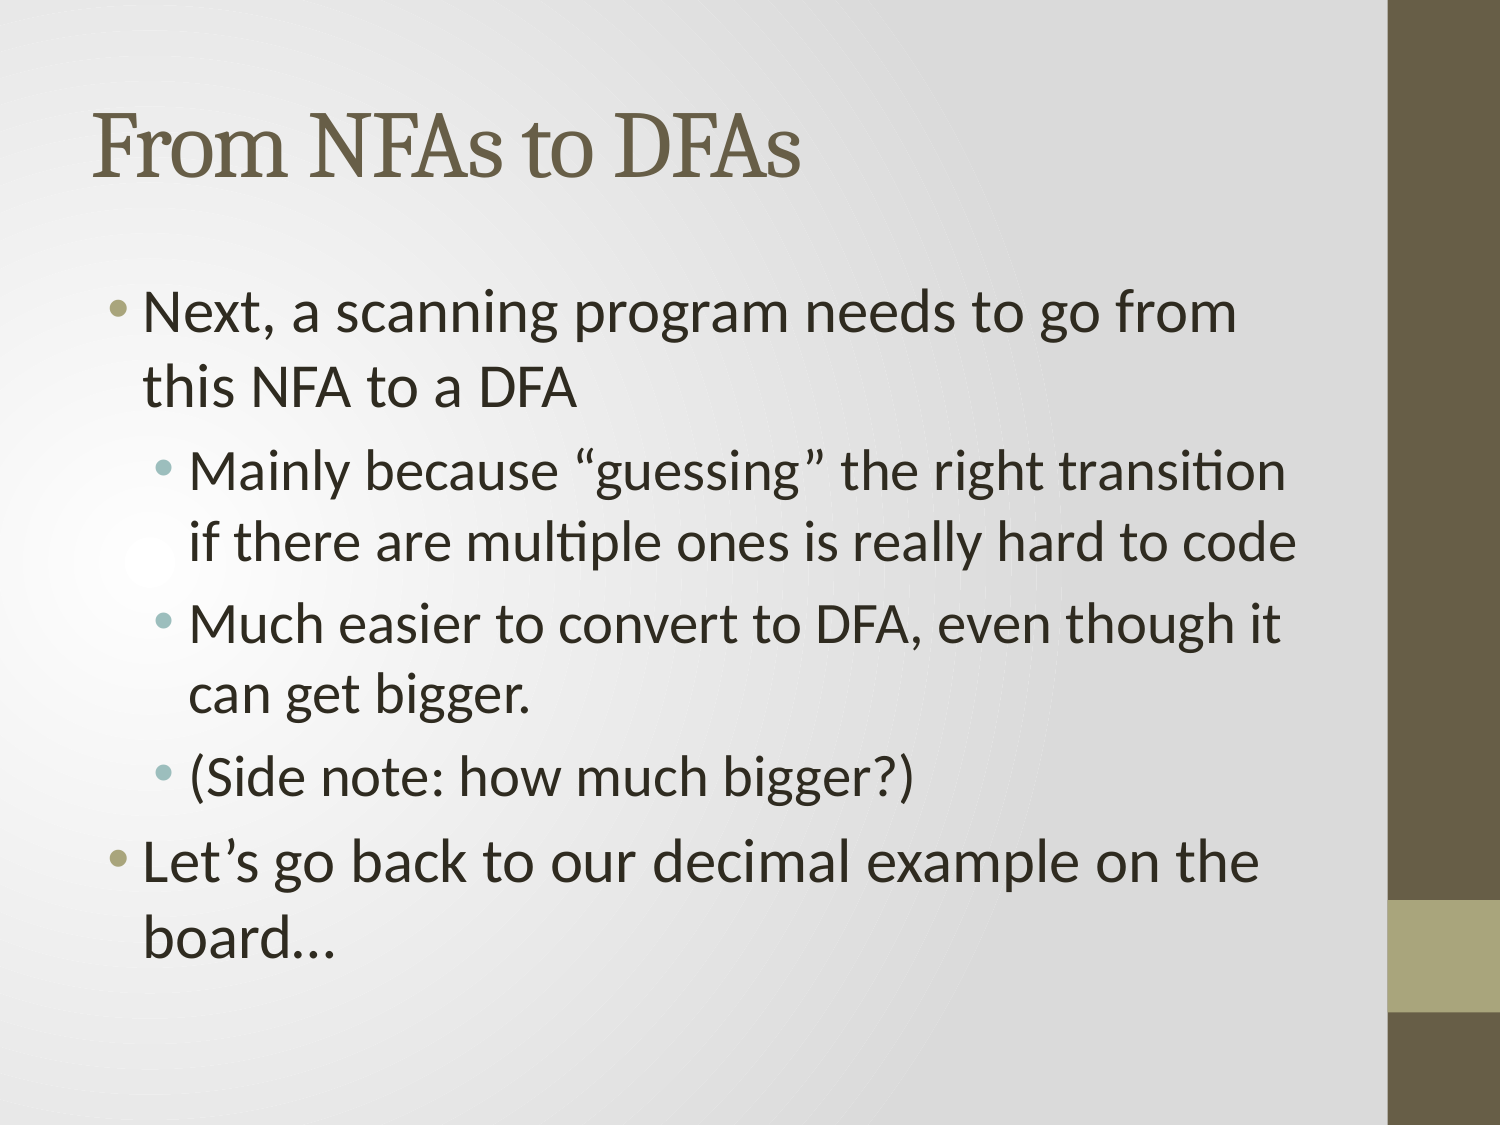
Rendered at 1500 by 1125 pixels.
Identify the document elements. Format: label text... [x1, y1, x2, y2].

title From NFAs to DFAs [75, 45, 1325, 233]
list Next, a scanning program needs to go from this NFA to a DFA Mainly because “guessing” the right transition if there are multiple ones is really hard to code Much easier to convert to DFA, even though it can get bigger. (Side note: how much bigger?) Let’s go back to our decimal example on the board… [75, 262, 1325, 1050]
